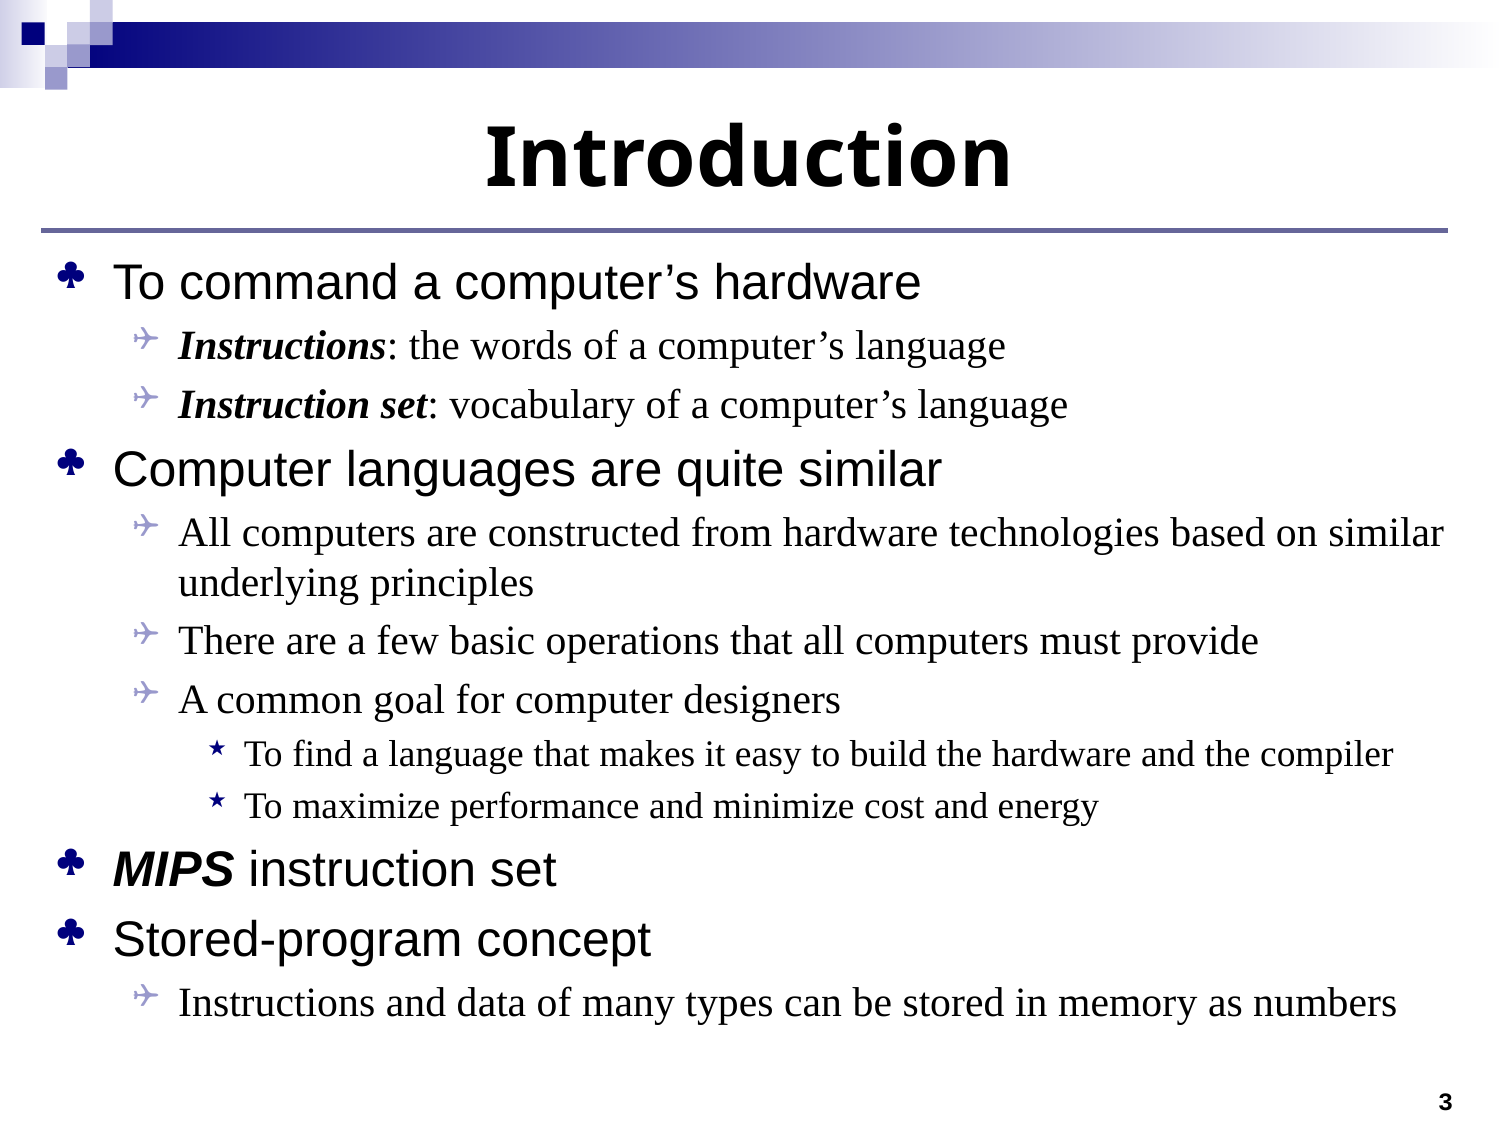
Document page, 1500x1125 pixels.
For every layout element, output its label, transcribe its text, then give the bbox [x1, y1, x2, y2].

list To command a computer’s hardware Instructions: the words of a computer’s language Instruction set: vocabulary of a computer’s language Computer languages are quite similar All computers are constructed from hardware technologies based on similar underlying principles There are a few basic operations that all computers must provide A common goal for computer designers To find a language that makes it easy to build the hardware and the compiler To maximize performance and minimize cost and energy MIPS instruction set Stored-program concept Instructions and data of many types can be stored in memory as numbers [41, 242, 1471, 1096]
title Introduction [75, 75, 1425, 232]
slide_number 3 [1393, 1082, 1498, 1118]
